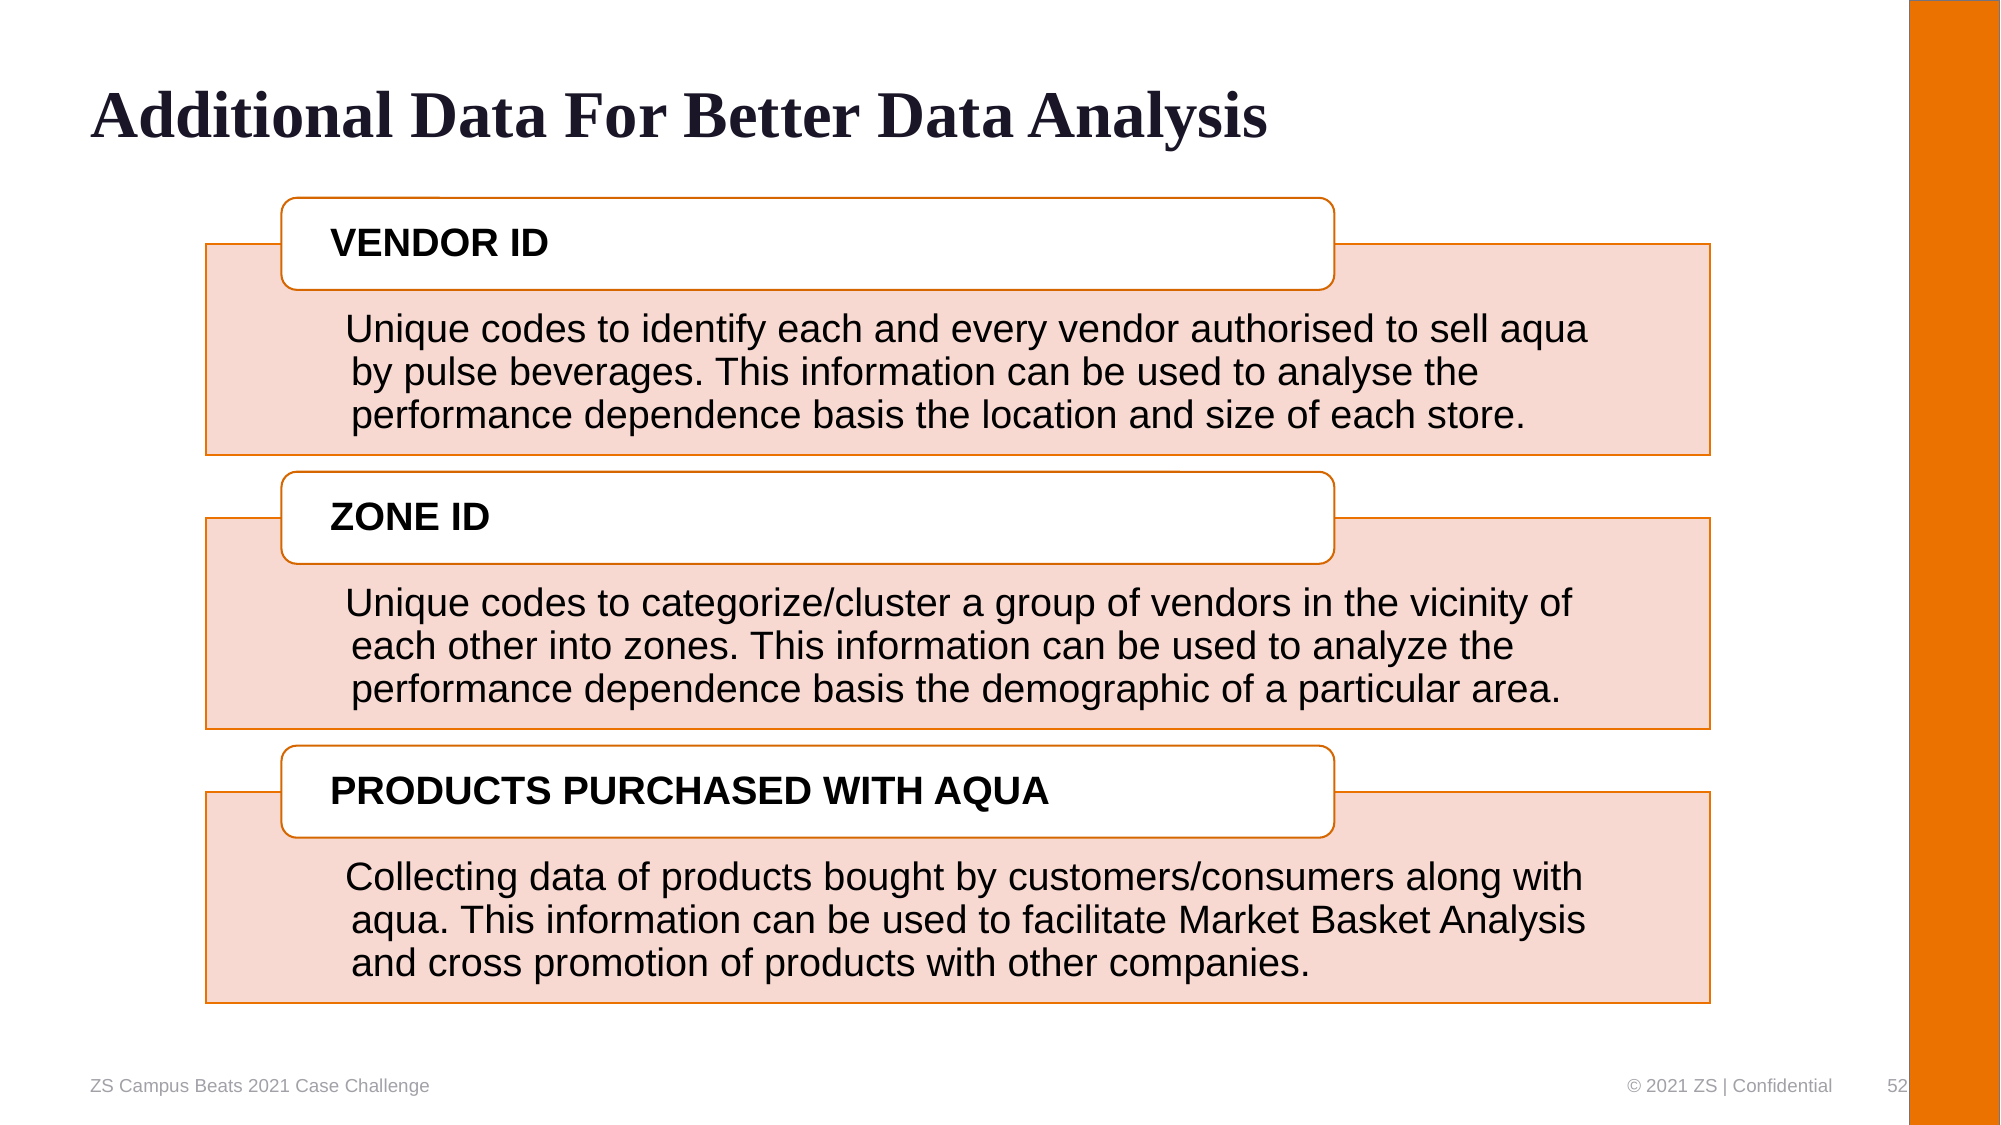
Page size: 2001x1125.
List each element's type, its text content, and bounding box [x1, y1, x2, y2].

title Additional Data For Better Data Analysis [90, 70, 1908, 152]
text_box [1908, 0, 2000, 1125]
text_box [206, 155, 1711, 1045]
